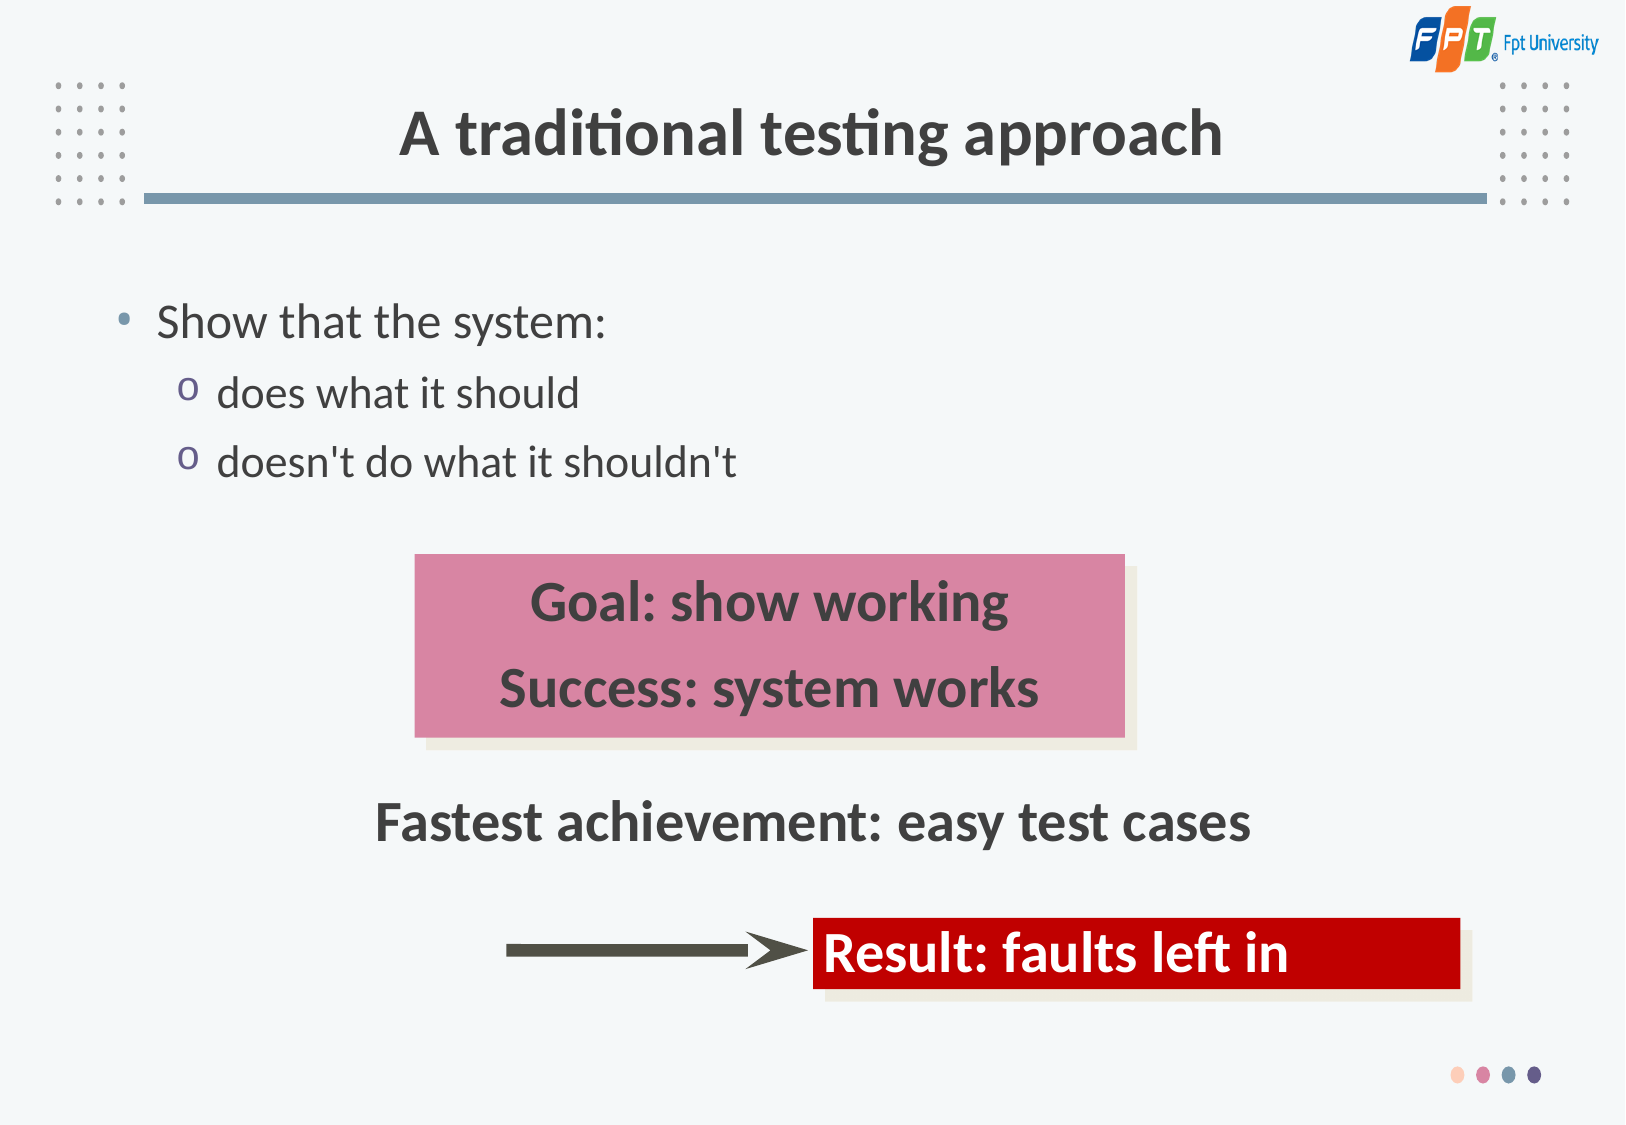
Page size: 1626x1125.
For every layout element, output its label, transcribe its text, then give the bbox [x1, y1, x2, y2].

text_box Goal: show working Success: system works [414, 554, 1125, 738]
text_box [787, 944, 809, 957]
picture [1383, 6, 1624, 88]
title A traditional testing approach [111, 60, 1514, 208]
text_box Fastest achievement: easy test cases [198, 782, 1429, 859]
text_box Result: faults left in [813, 917, 1461, 990]
list Show that the system: does what it should doesn't do what it shouldn't [99, 275, 1482, 975]
